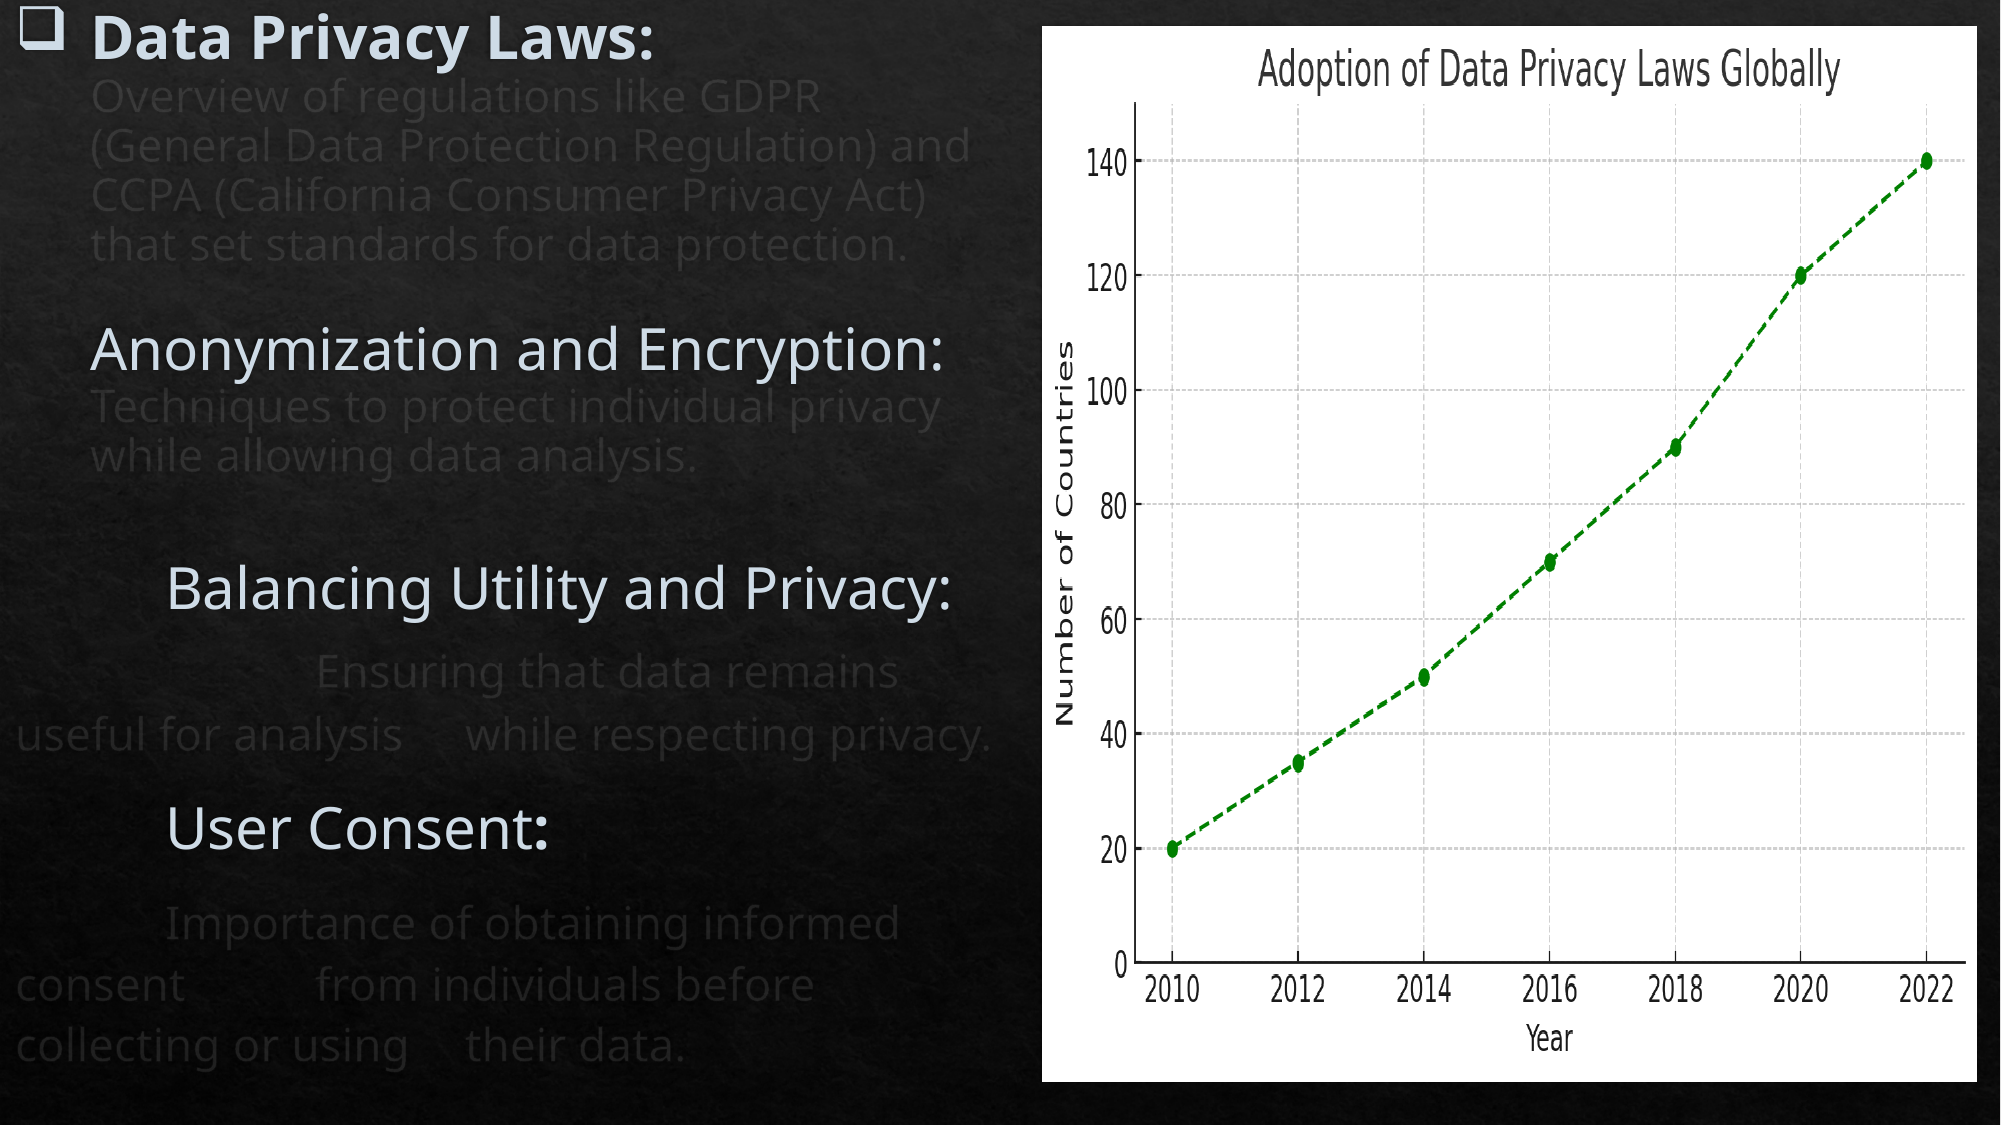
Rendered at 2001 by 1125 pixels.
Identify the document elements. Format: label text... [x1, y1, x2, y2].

list Balancing Utility and Privacy: Ensuring that data remains useful for analysis while respecting privacy. User Consent: Importance of obtaining informed consent from individuals before collecting or using their data. [0, 526, 1043, 1125]
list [1042, 26, 1977, 1082]
title Data Privacy Laws: Overview of regulations like GDPR (General Data Protection Regulation) and CCPA (California Consumer Privacy Act) that set standards for data protection. Anonymization and Encryption: Techniques to protect individual privacy while allowing data analysis. [0, 0, 1019, 512]
